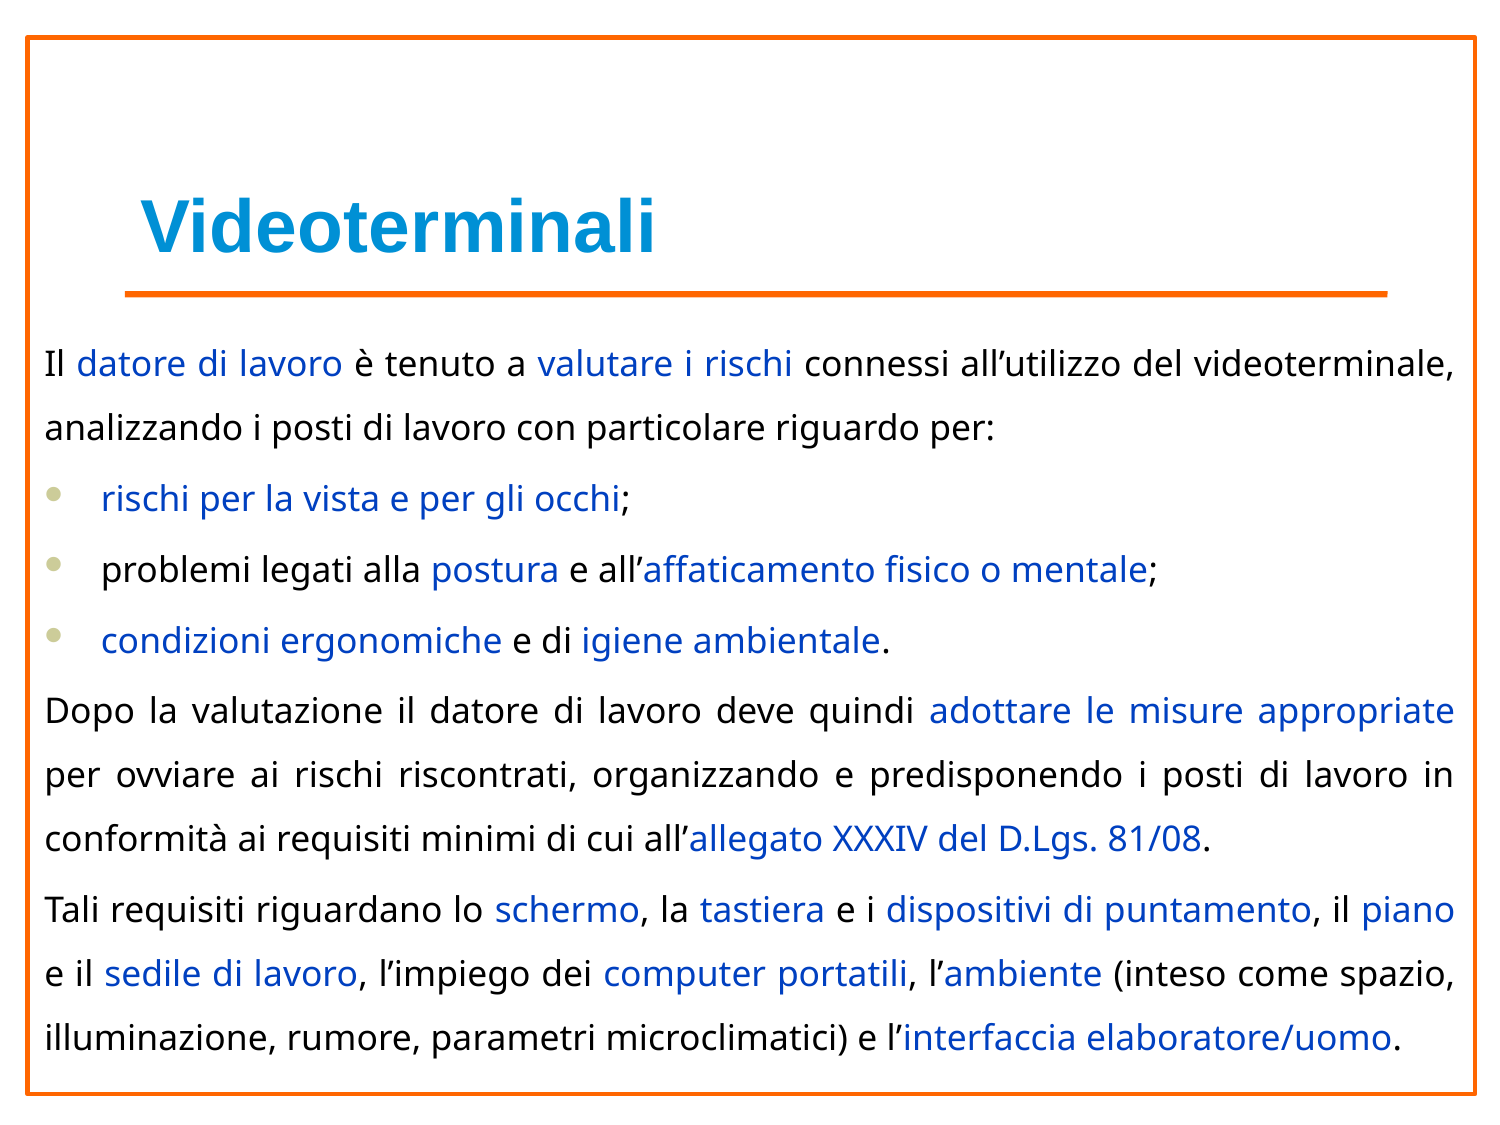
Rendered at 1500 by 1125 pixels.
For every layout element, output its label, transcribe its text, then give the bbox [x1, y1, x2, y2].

title Videoterminali [125, 87, 1388, 275]
list Il datore di lavoro è tenuto a valutare i rischi connessi all’utilizzo del videoterminale, analizzando i posti di lavoro con particolare riguardo per: rischi per la vista e per gli occhi; problemi legati alla postura e all’affaticamento fisico o mentale; condizioni ergonomiche e di igiene ambientale. Dopo la valutazione il datore di lavoro deve quindi adottare le misure appropriate per ovviare ai rischi riscontrati, organizzando e predisponendo i posti di lavoro in conformità ai requisiti minimi di cui all’allegato XXXIV del D.Lgs. 81/08. Tali requisiti riguardano lo schermo, la tastiera e i dispositivi di puntamento, il piano e il sedile di lavoro, l’impiego dei computer portatili, l’ambiente (inteso come spazio, illuminazione, rumore, parametri microclimatici) e l’interfaccia elaboratore/uomo. [29, 312, 1471, 1071]
